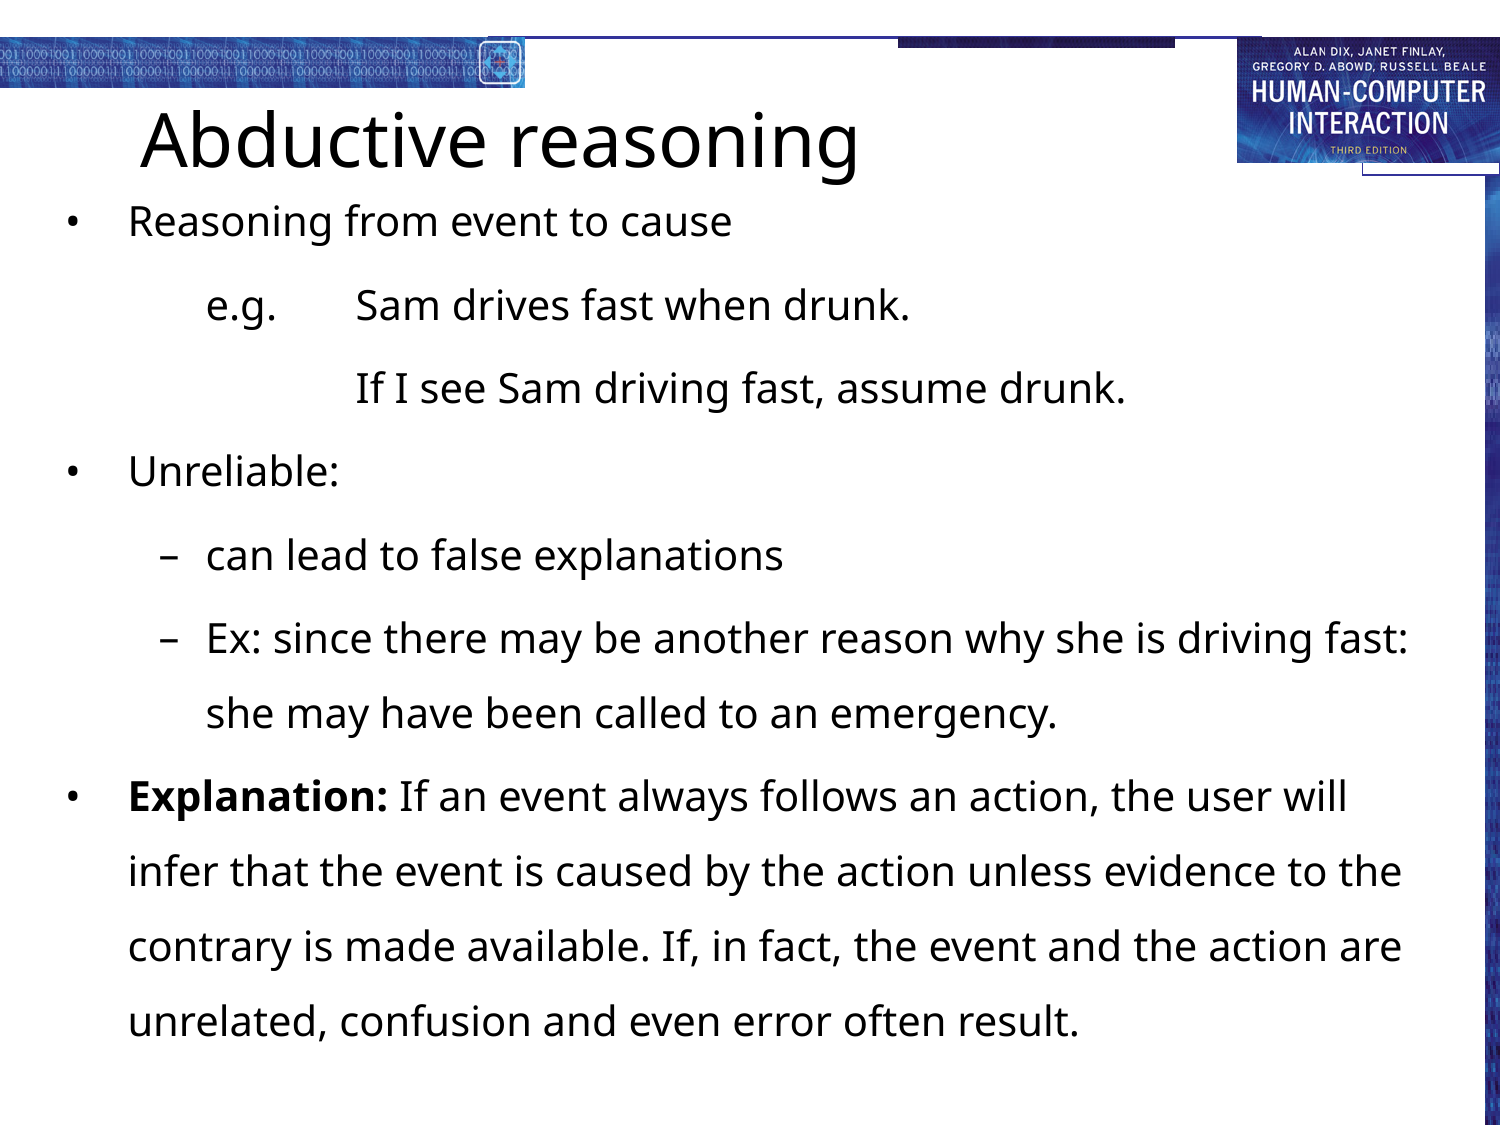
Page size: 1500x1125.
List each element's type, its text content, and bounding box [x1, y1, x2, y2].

picture [1485, 176, 1500, 1125]
list Reasoning from event to cause e.g. Sam drives fast when drunk. If I see Sam driving fast, assume drunk. Unreliable: can lead to false explanations Ex: since there may be another reason why she is driving fast: she may have been called to an emergency. Explanation: If an event always follows an action, the user will infer that the event is caused by the action unless evidence to the contrary is made available. If, in fact, the event and the action are unrelated, confusion and even error often result. [50, 162, 1450, 1100]
picture [1237, 37, 1500, 163]
title Abductive reasoning [125, 62, 1250, 162]
picture [0, 37, 525, 88]
picture [898, 37, 1175, 48]
